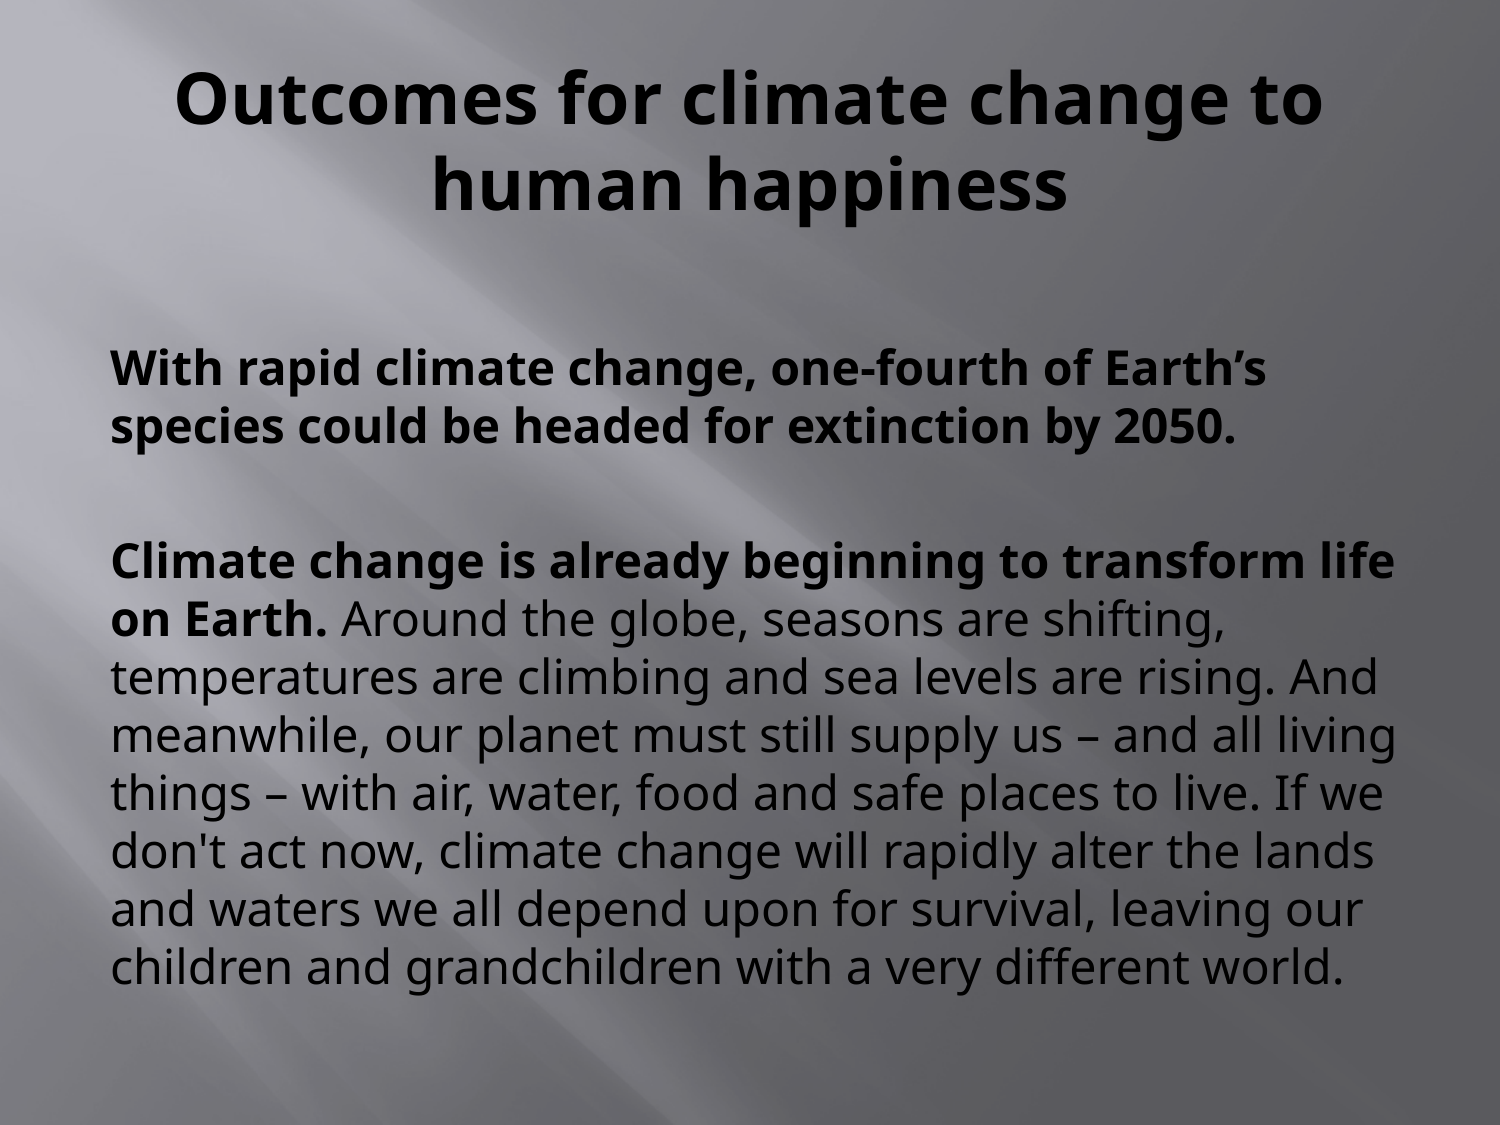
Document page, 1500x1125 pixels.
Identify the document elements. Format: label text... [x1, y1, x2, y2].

title Outcomes for climate change to human happiness [75, 45, 1425, 233]
list With rapid climate change, one-fourth of Earth’s species could be headed for extinction by 2050. Climate change is already beginning to transform life on Earth. Around the globe, seasons are shifting, temperatures are climbing and sea levels are rising. And meanwhile, our planet must still supply us – and all living things – with air, water, food and safe places to live. If we don't act now, climate change will rapidly alter the lands and waters we all depend upon for survival, leaving our children and grandchildren with a very different world. [75, 262, 1425, 1035]
